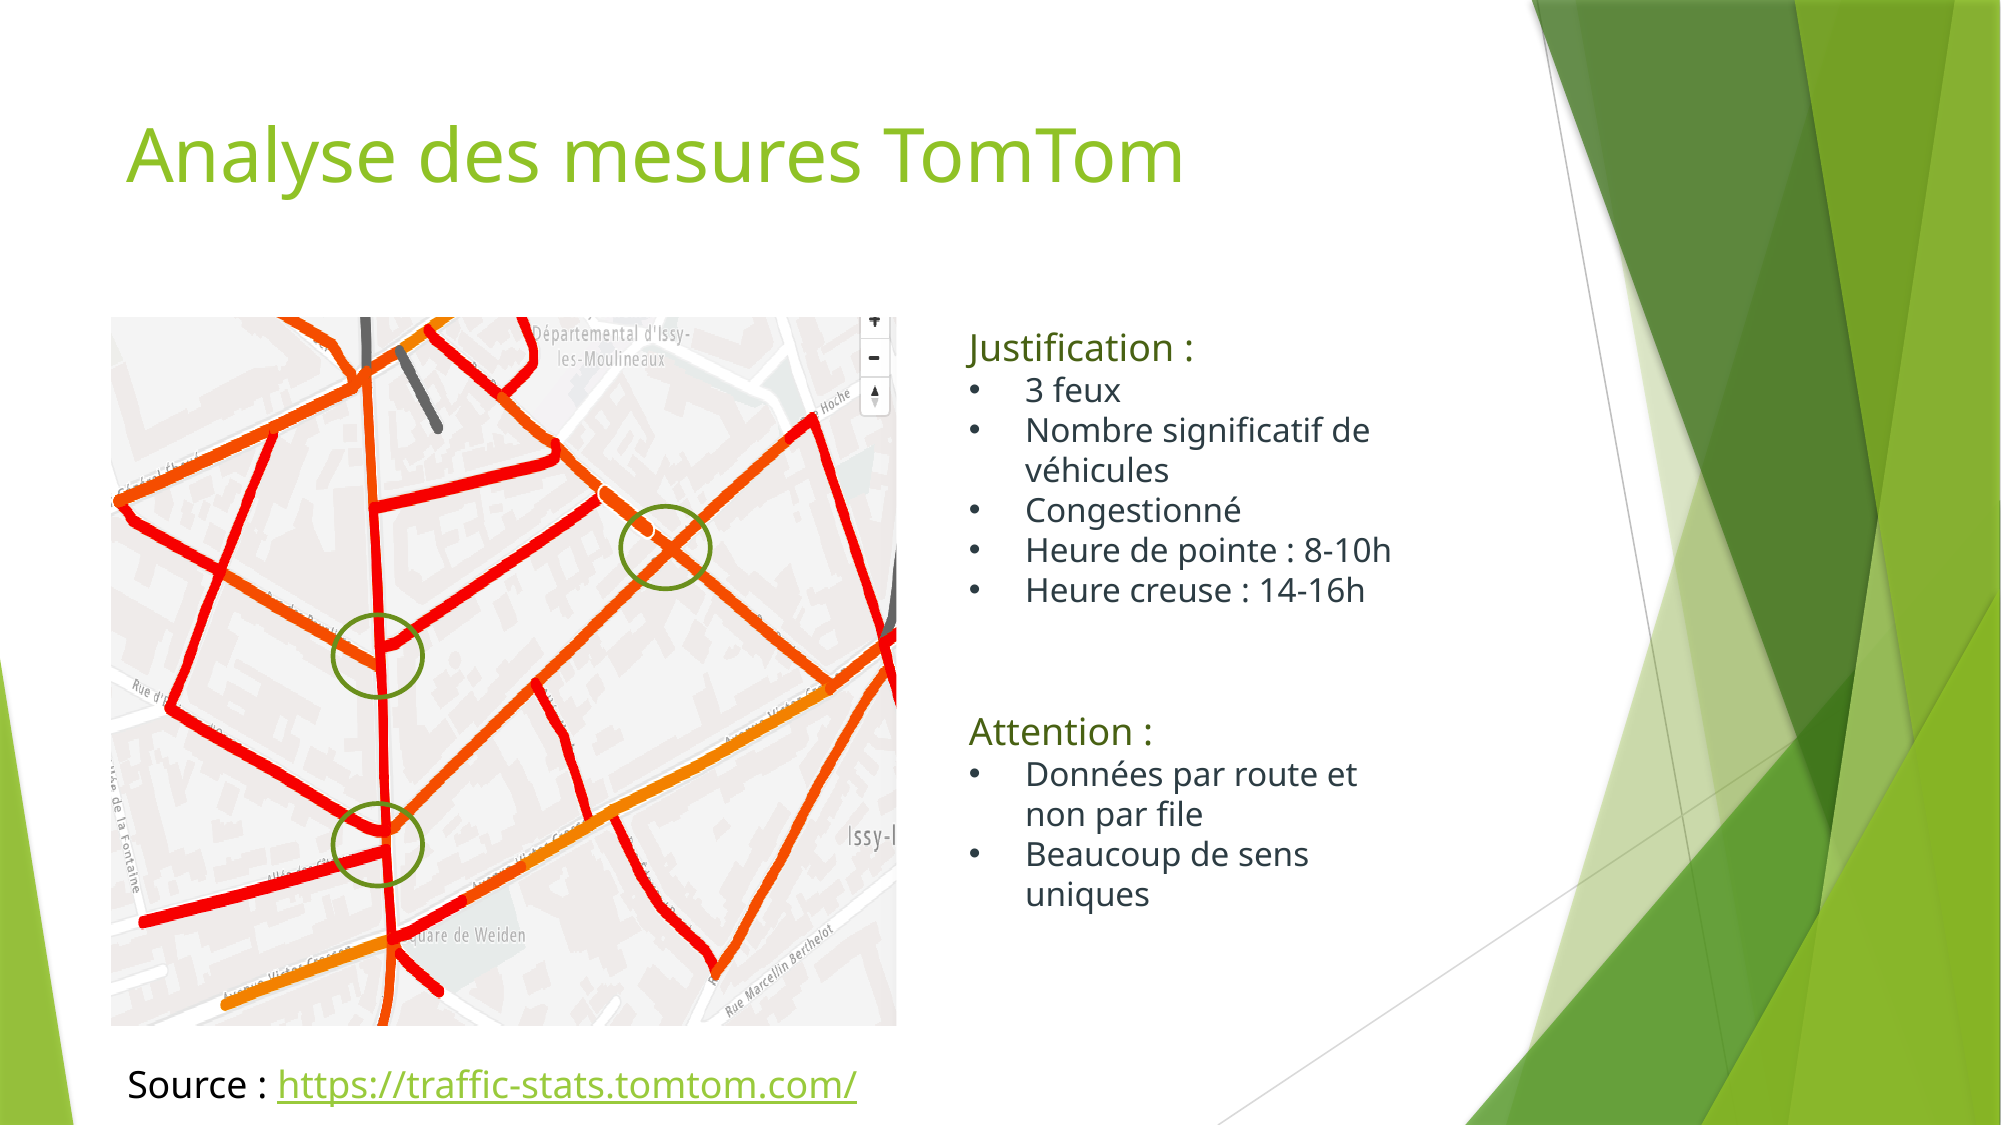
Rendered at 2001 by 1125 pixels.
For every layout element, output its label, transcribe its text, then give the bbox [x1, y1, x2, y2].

title Analyse des mesures TomTom [111, 99, 1522, 317]
text_box Attention : Données par route et non par file Beaucoup de sens uniques [953, 700, 1404, 966]
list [110, 316, 897, 1027]
text_box Source : https://traffic-stats.tomtom.com/ [112, 1053, 1280, 1120]
text_box Justification : 3 feux Nombre significatif de véhicules Congestionné Heure de pointe : 8-10h Heure creuse : 14-16h [953, 316, 1448, 662]
